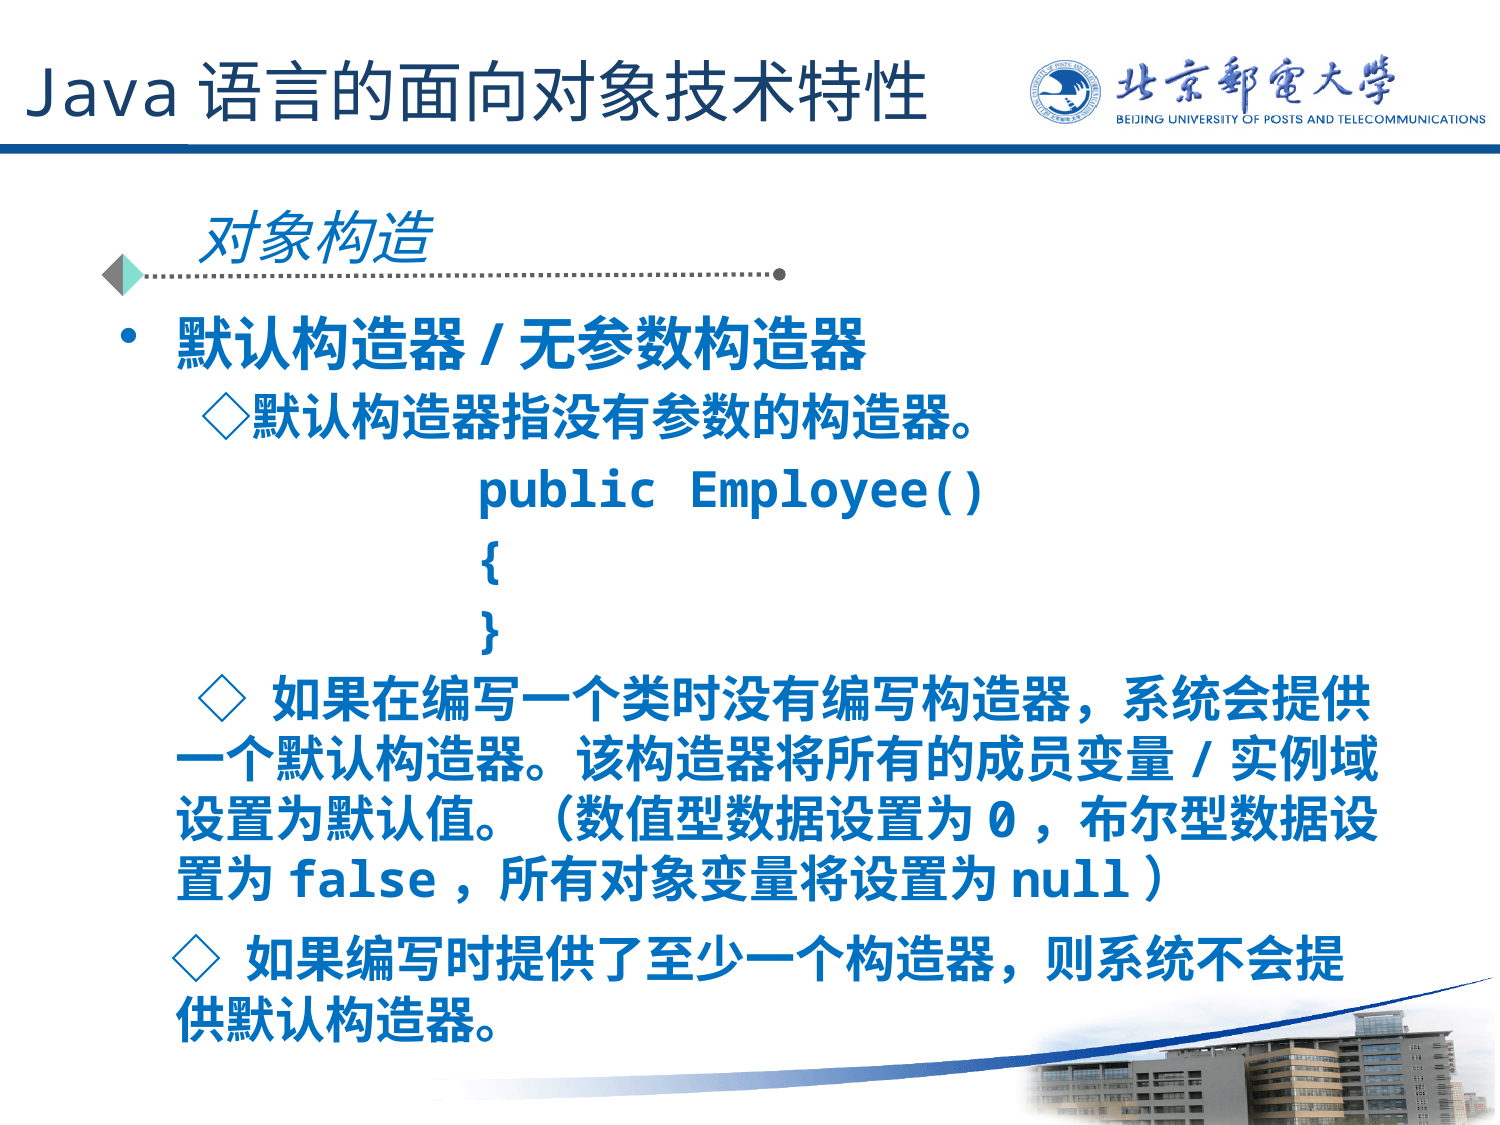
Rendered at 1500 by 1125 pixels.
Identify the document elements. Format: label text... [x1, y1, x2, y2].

text_box 对象构造 [181, 193, 876, 279]
picture [431, 972, 1495, 1125]
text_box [107, 259, 138, 290]
list 默认构造器/无参数构造器 ◇默认构造器指没有参数的构造器。 public Employee() { } ◇ 如果在编写一个类时没有编写构造器，系统会提供一个默认构造器。该构造器将所有的成员变量/实例域设置为默认值。（数值型数据设置为0，布尔型数据设置为false，所有对象变量将设置为null） ◇ 如果编写时提供了至少一个构造器，则系统不会提供默认构造器。 [103, 299, 1397, 999]
picture [1281, 54, 1500, 131]
text_box [272, 118, 303, 179]
title Java语言的面向对象技术特性 [5, 30, 1281, 150]
